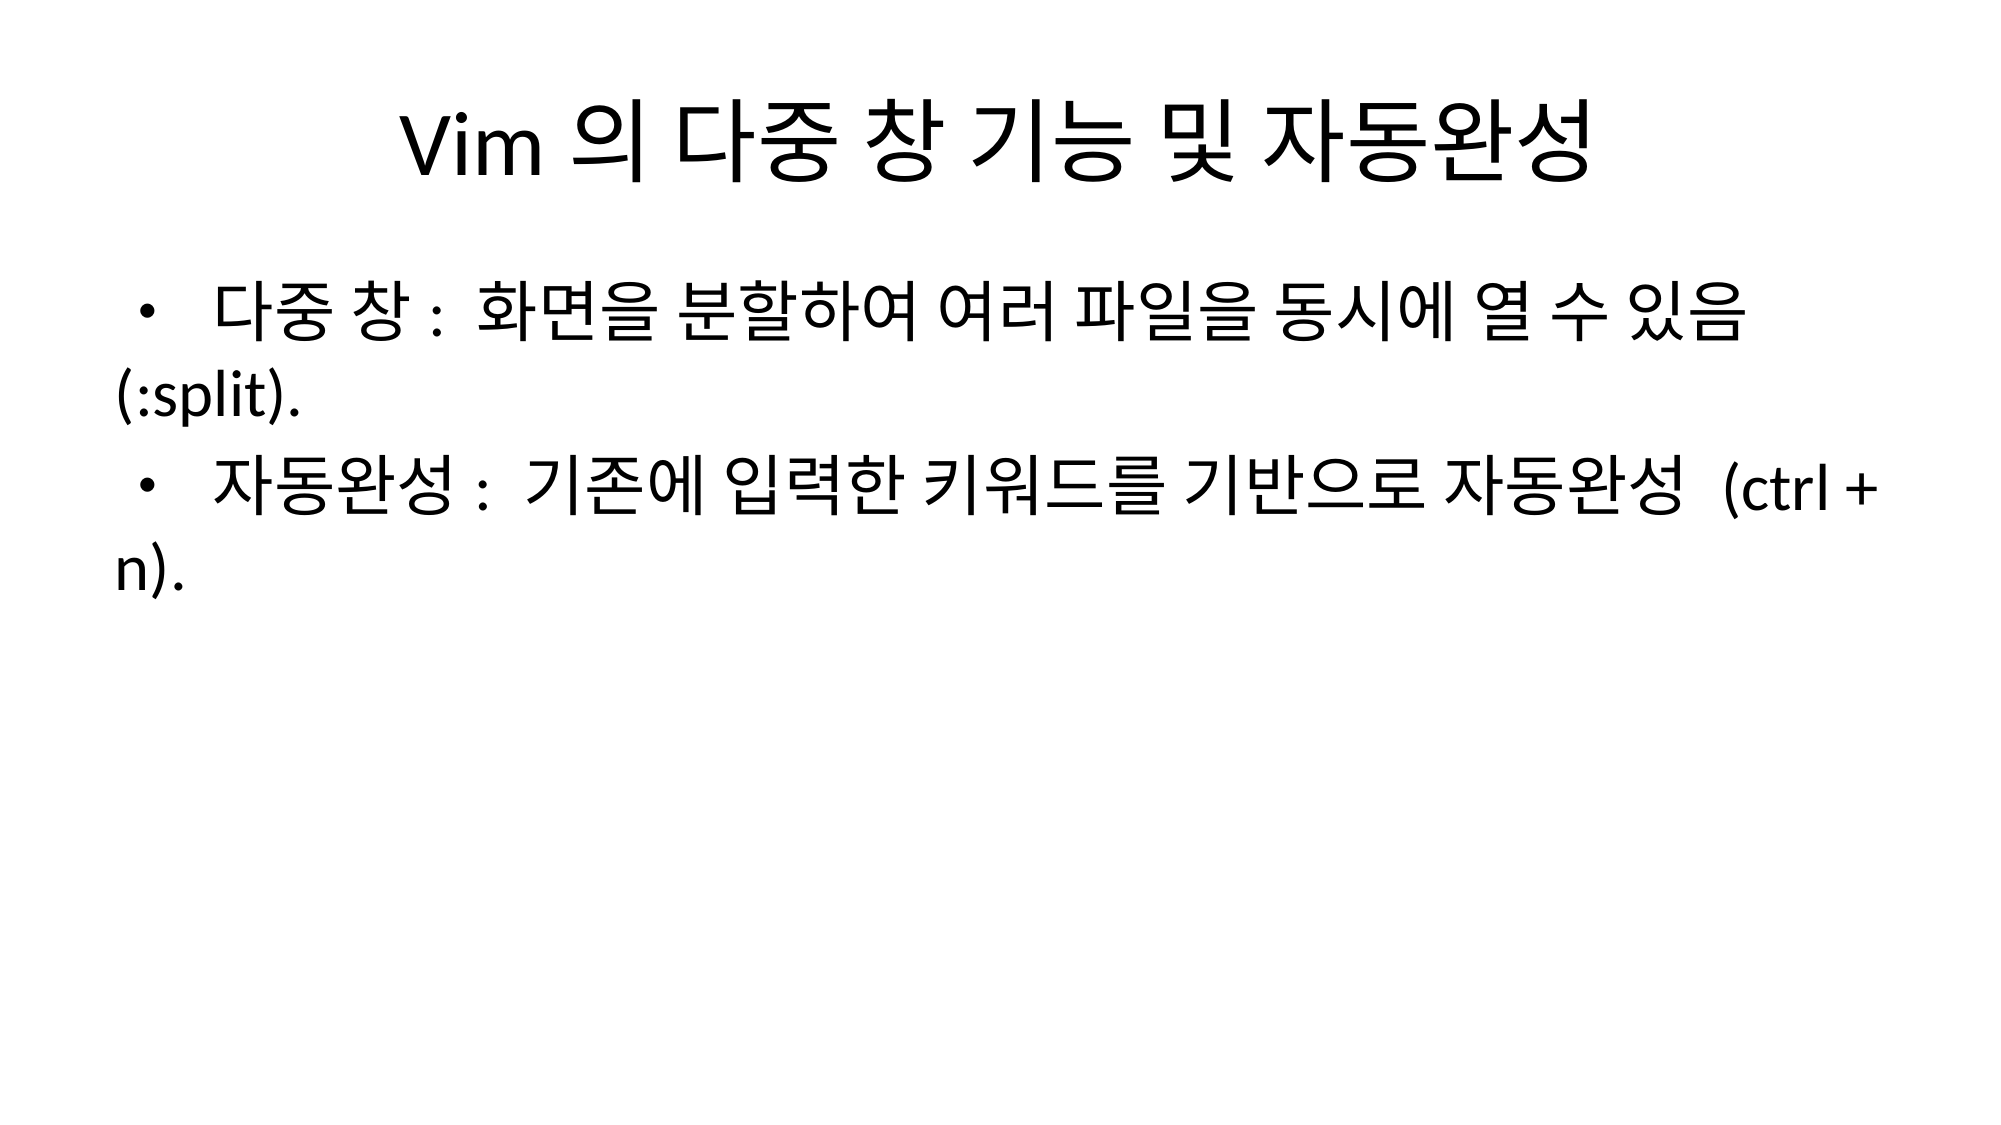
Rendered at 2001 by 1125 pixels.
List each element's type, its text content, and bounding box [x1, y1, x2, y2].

list • 다중 창: 화면을 분할하여 여러 파일을 동시에 열 수 있음 (:split). • 자동완성: 기존에 입력한 키워드를 기반으로 자동완성 (ctrl + n). [99, 262, 1900, 1005]
title Vim의 다중 창 기능 및 자동완성 [99, 45, 1900, 233]
